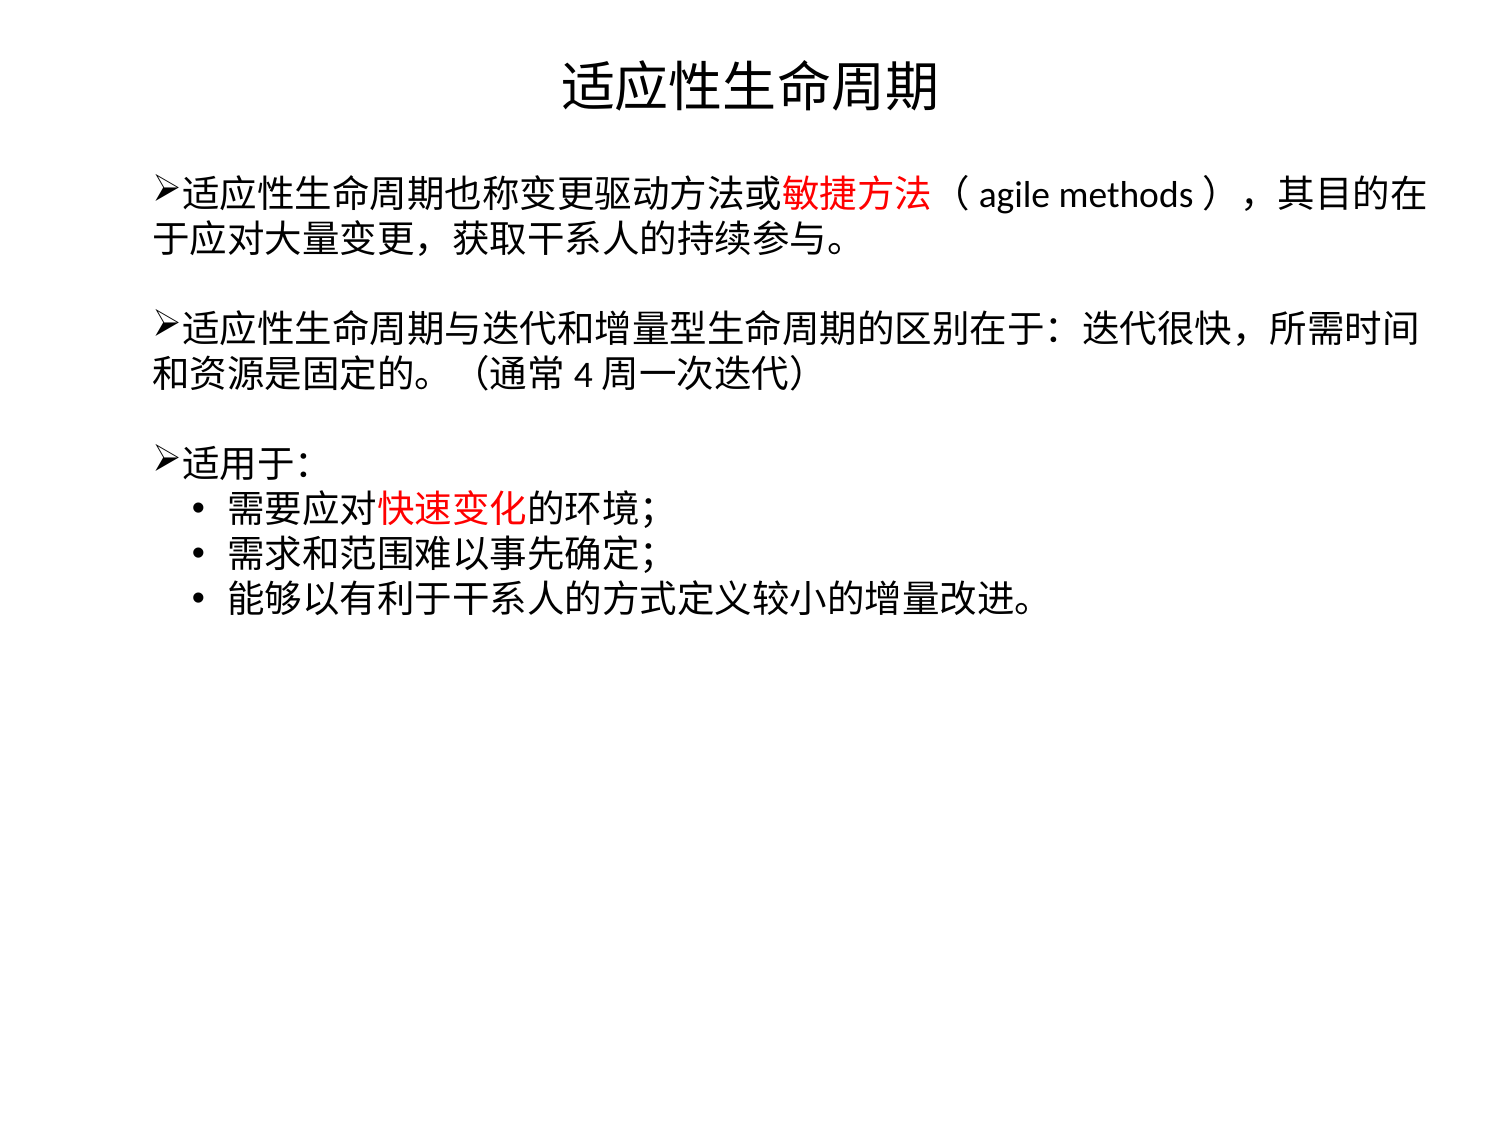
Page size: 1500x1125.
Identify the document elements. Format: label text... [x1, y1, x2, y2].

text_box 适应性生命周期也称变更驱动方法或敏捷方法（agile methods），其目的在于应对大量变更，获取干系人的持续参与。 适应性生命周期与迭代和增量型生命周期的区别在于：迭代很快，所需时间和资源是固定的。（通常4周一次迭代） 适用于： 需要应对快速变化的环境； 需求和范围难以事先确定； 能够以有利于干系人的方式定义较小的增量改进。 [137, 162, 1450, 628]
title 适应性生命周期 [75, 45, 1425, 125]
